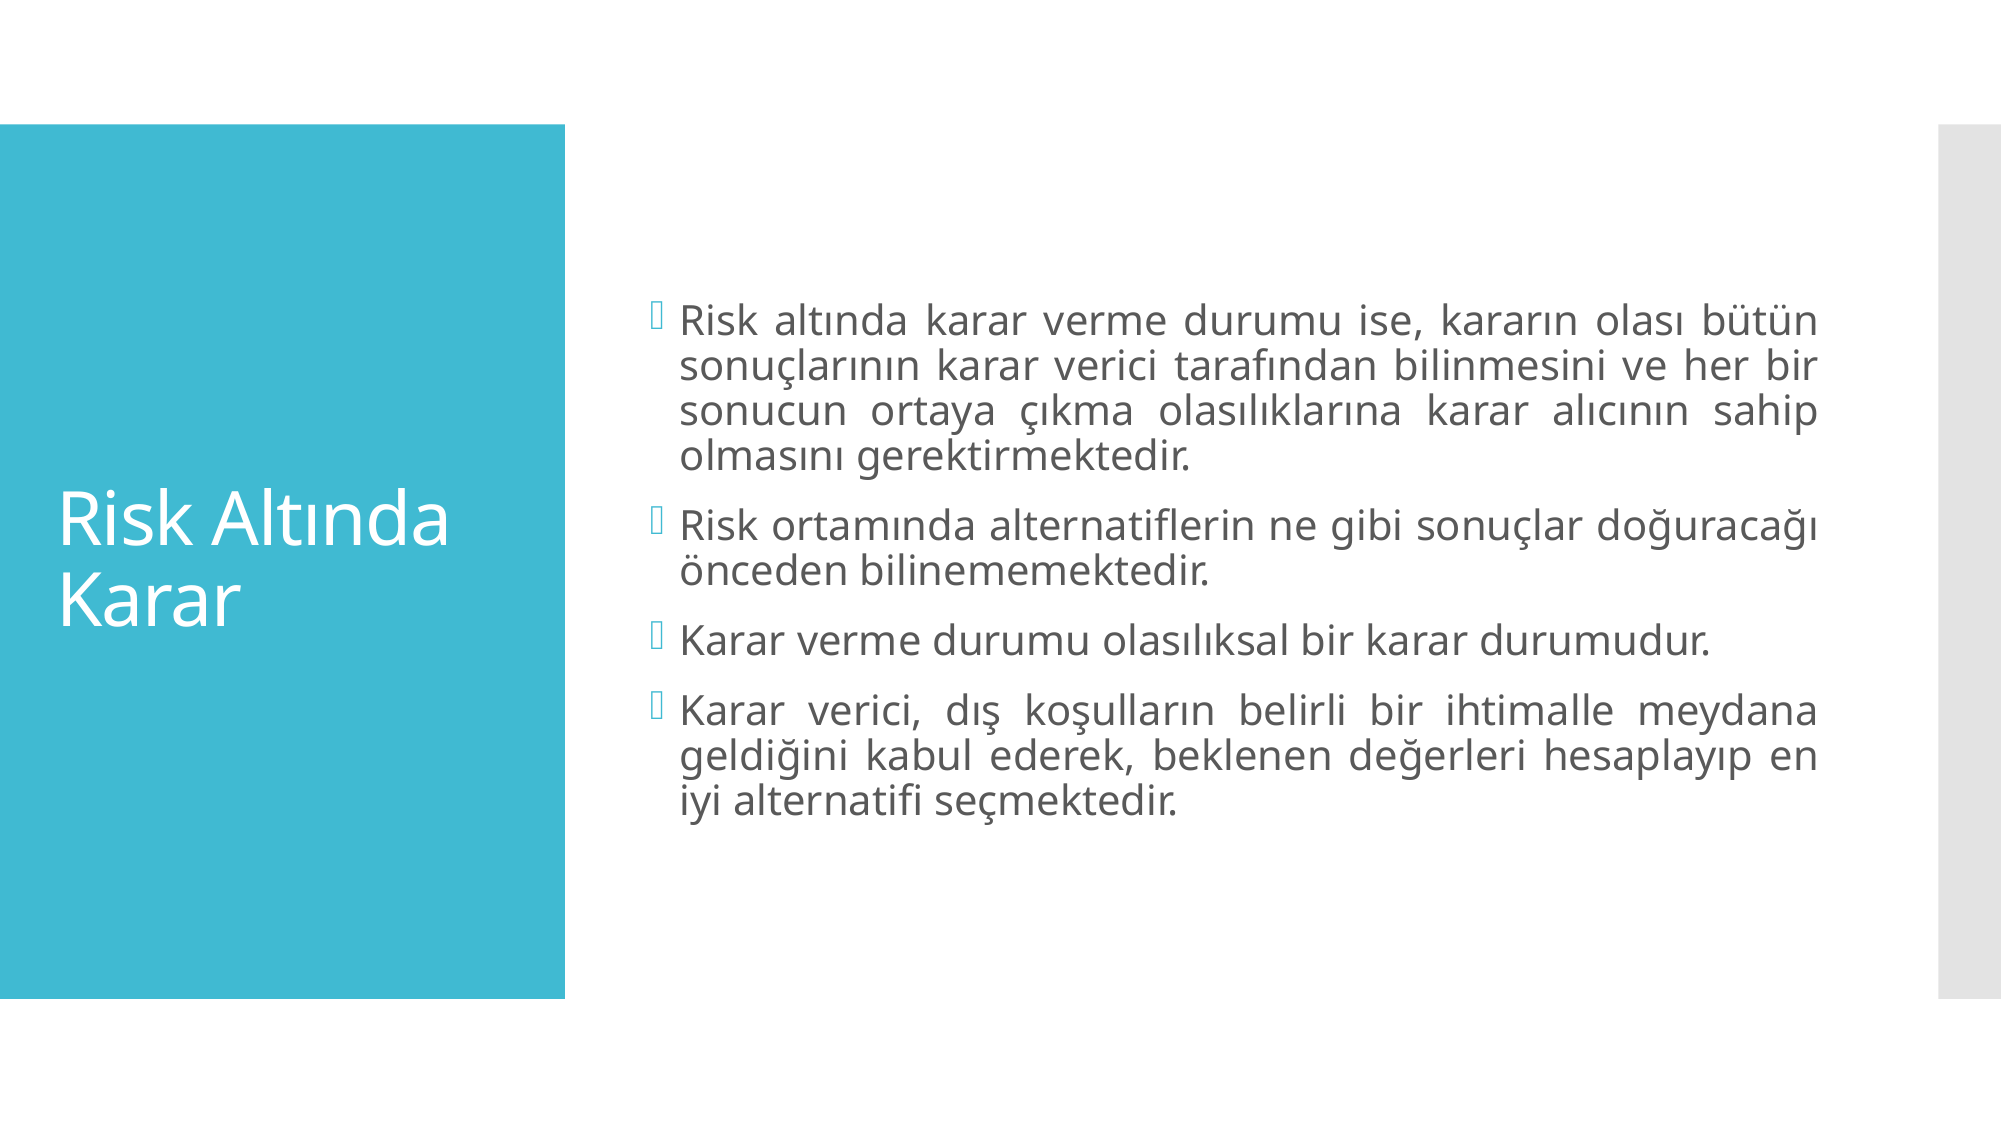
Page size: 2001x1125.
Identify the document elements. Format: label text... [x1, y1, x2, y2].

list Risk altında karar verme durumu ise, kararın olası bütün sonuçlarının karar verici tarafından bilinmesini ve her bir sonucun ortaya çıkma olasılıklarına karar alıcının sahip olmasını gerektirmektedir. Risk ortamında alternatiflerin ne gibi sonuçlar doğuracağı önceden bilinememektedir. Karar verme durumu olasılıksal bir karar durumudur. Karar verici, dış koşulların belirli bir ihtimalle meydana geldiğini kabul ederek, beklenen değerleri hesaplayıp en iyi alternatifi seçmektedir. [634, 141, 1835, 982]
title Risk Altında Karar [41, 184, 525, 940]
